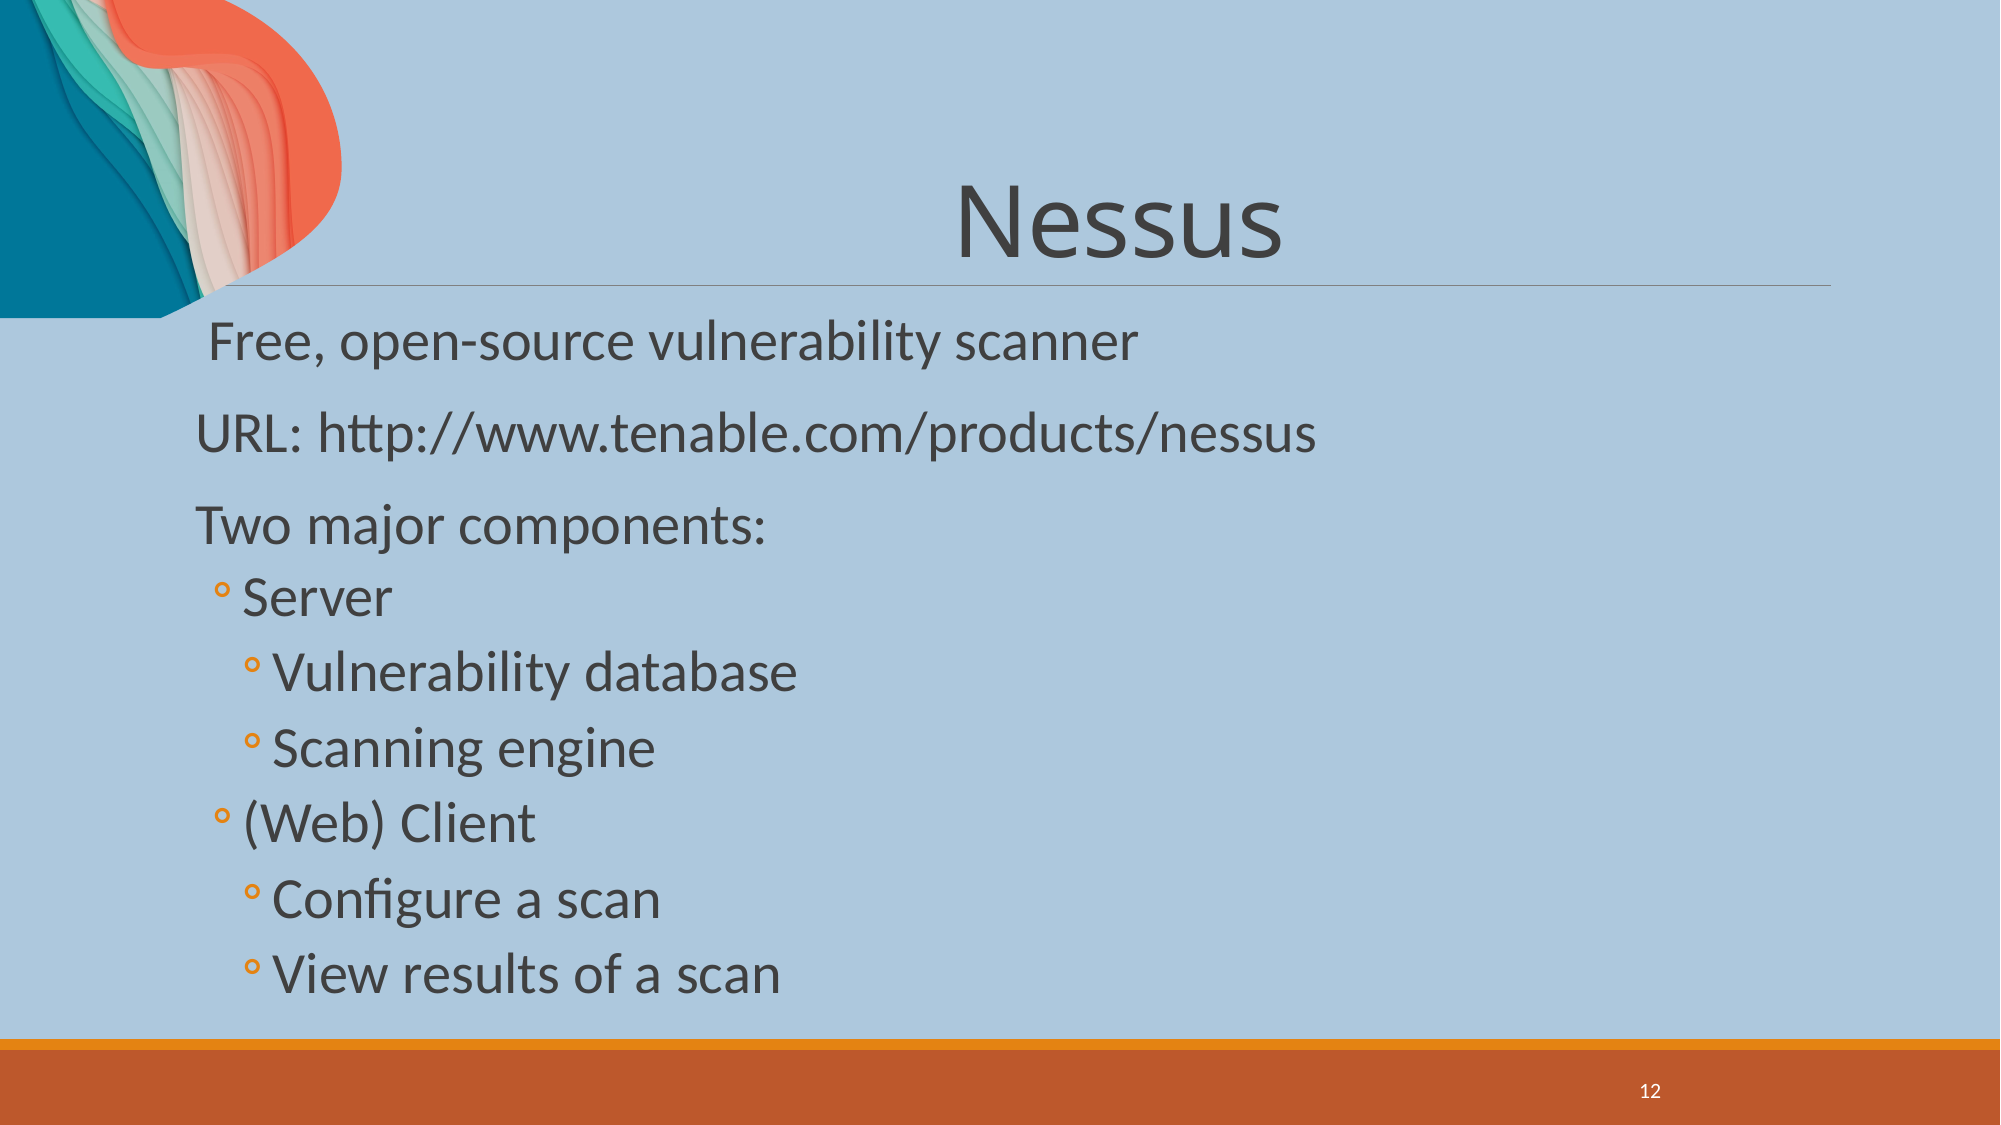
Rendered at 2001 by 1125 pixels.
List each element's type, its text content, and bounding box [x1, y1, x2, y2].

slide_number 12 [1624, 1059, 1840, 1120]
list Free, open-source vulnerability scanner URL: http://www.tenable.com/products/nessus Two major components: Server Vulnerability database Scanning engine (Web) Client Configure a scan View results of a scan [180, 302, 1830, 963]
picture [33, 0, 343, 319]
title Nessus [408, 47, 1830, 285]
